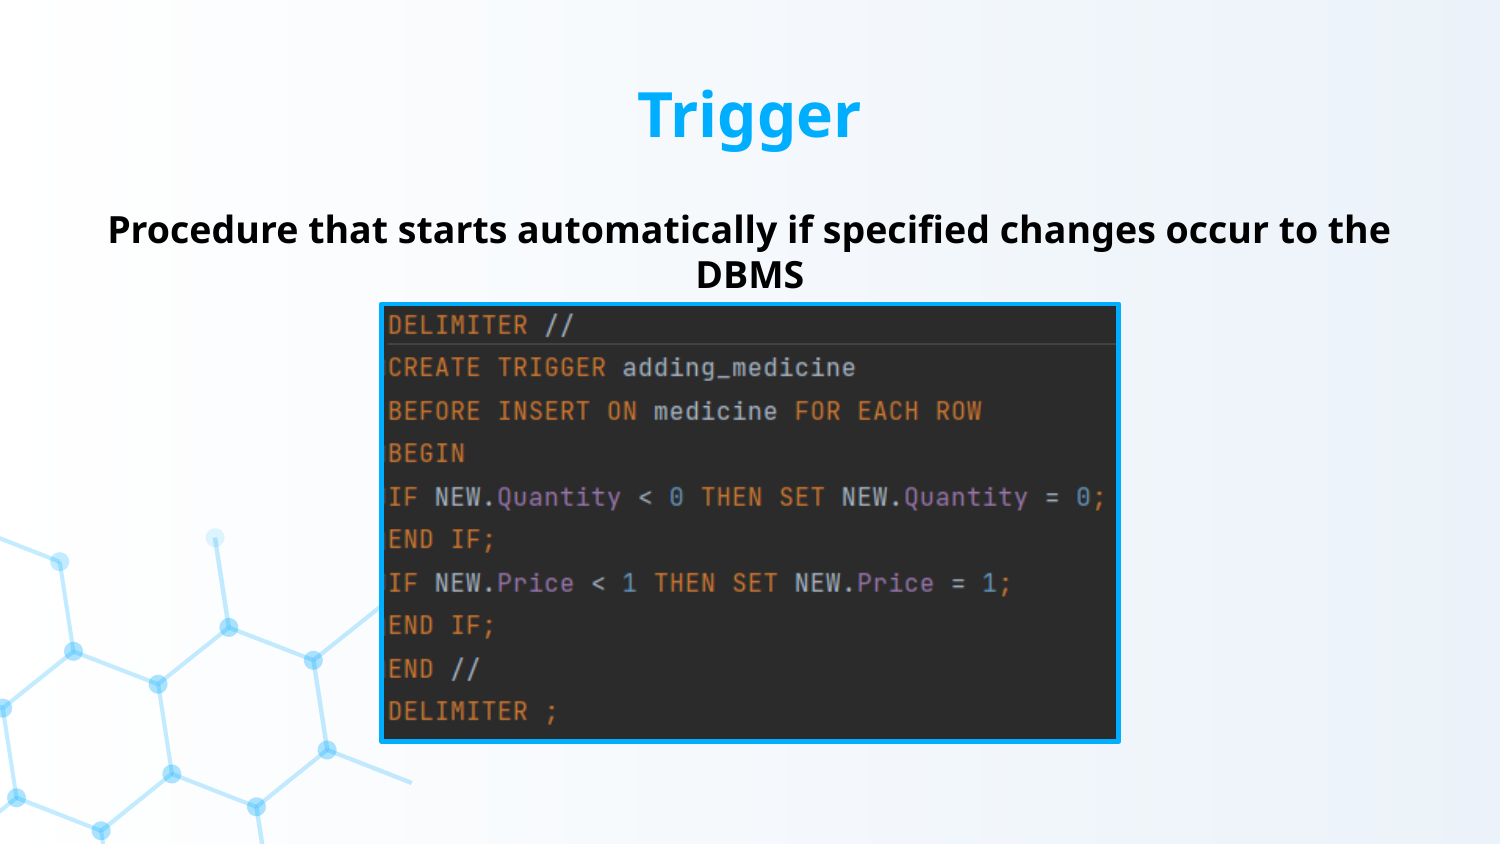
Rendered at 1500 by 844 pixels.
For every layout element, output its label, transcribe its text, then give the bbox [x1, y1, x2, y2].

picture [385, 307, 1115, 738]
title Trigger [116, 60, 1383, 155]
text_box Procedure that starts automatically if specified changes occur to the DBMS [62, 190, 1438, 270]
